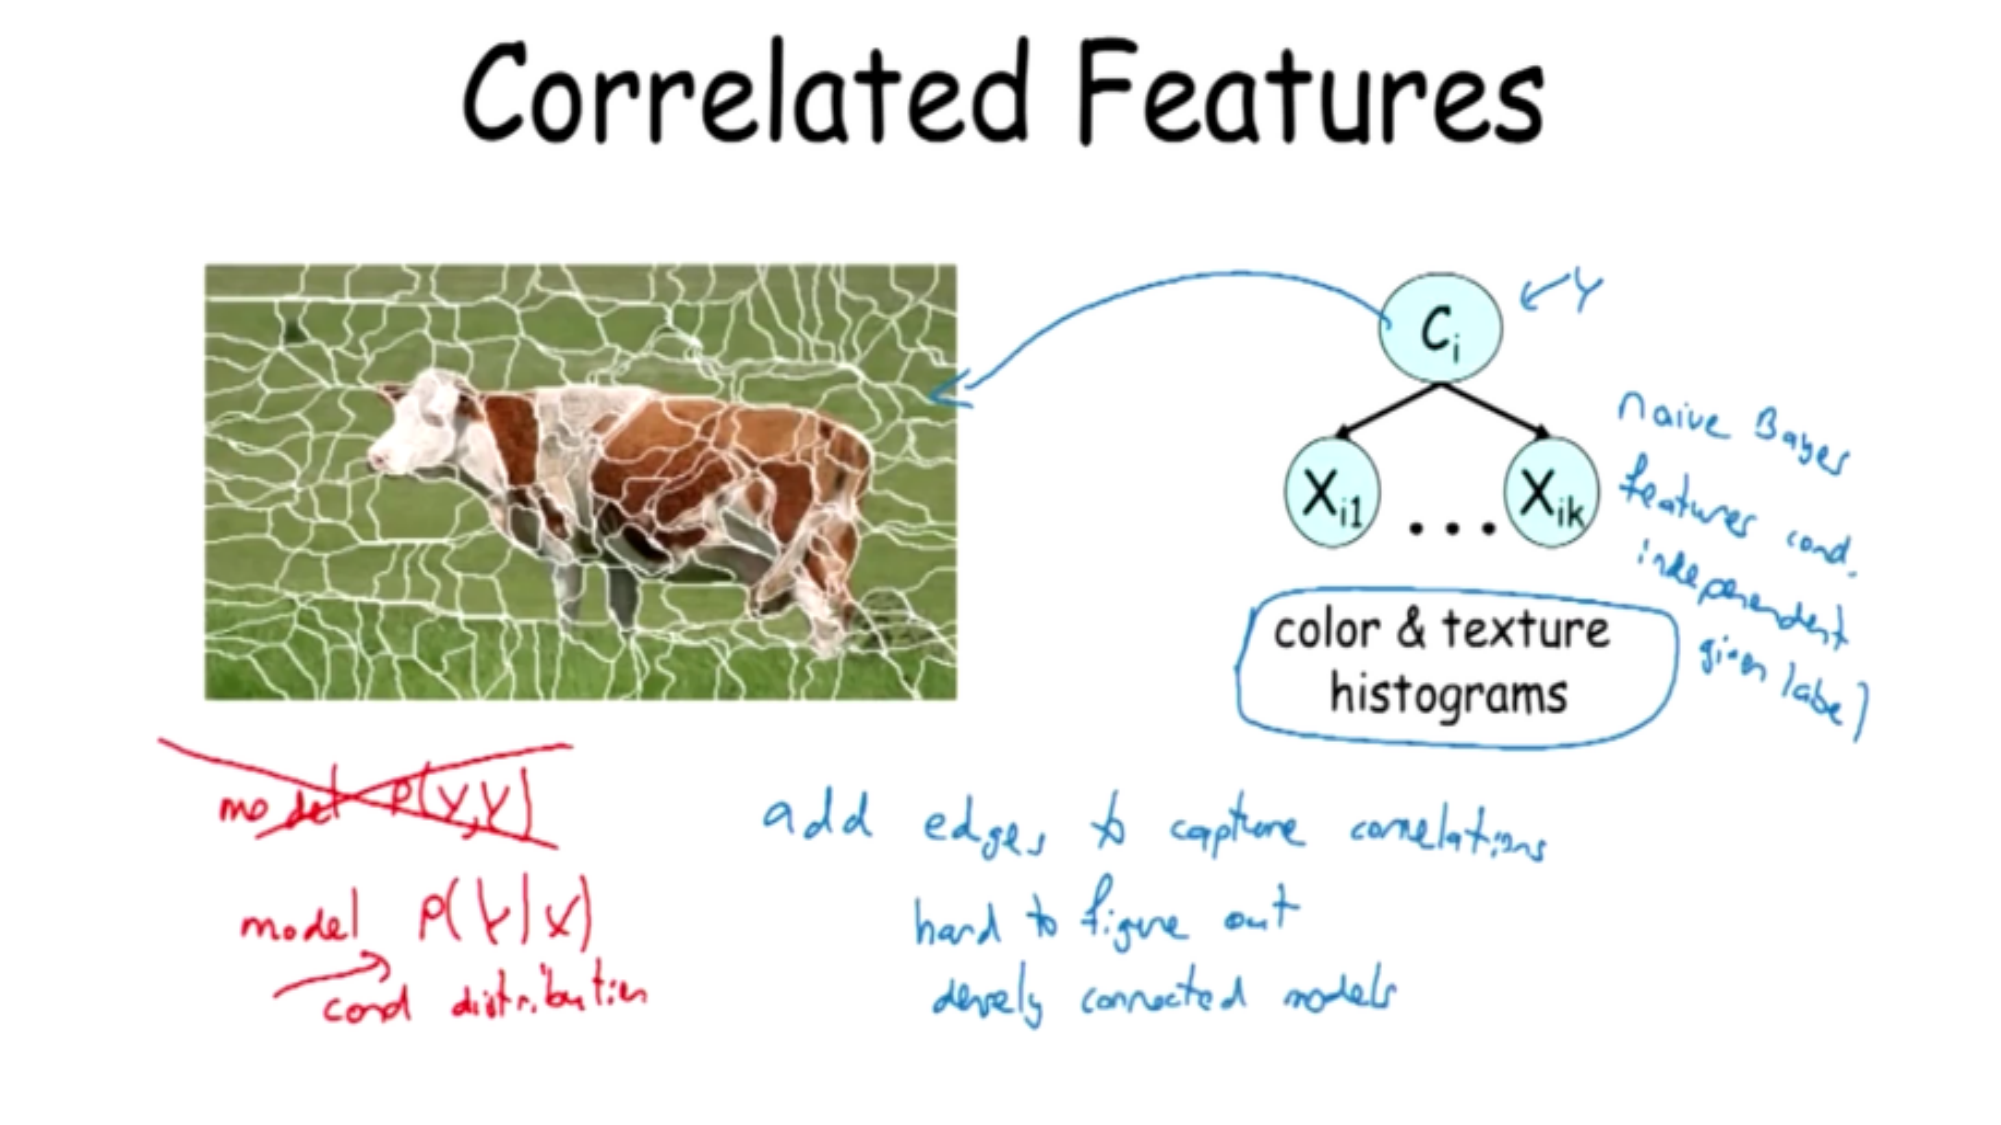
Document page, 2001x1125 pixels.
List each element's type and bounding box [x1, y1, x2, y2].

picture [118, 31, 1908, 1034]
